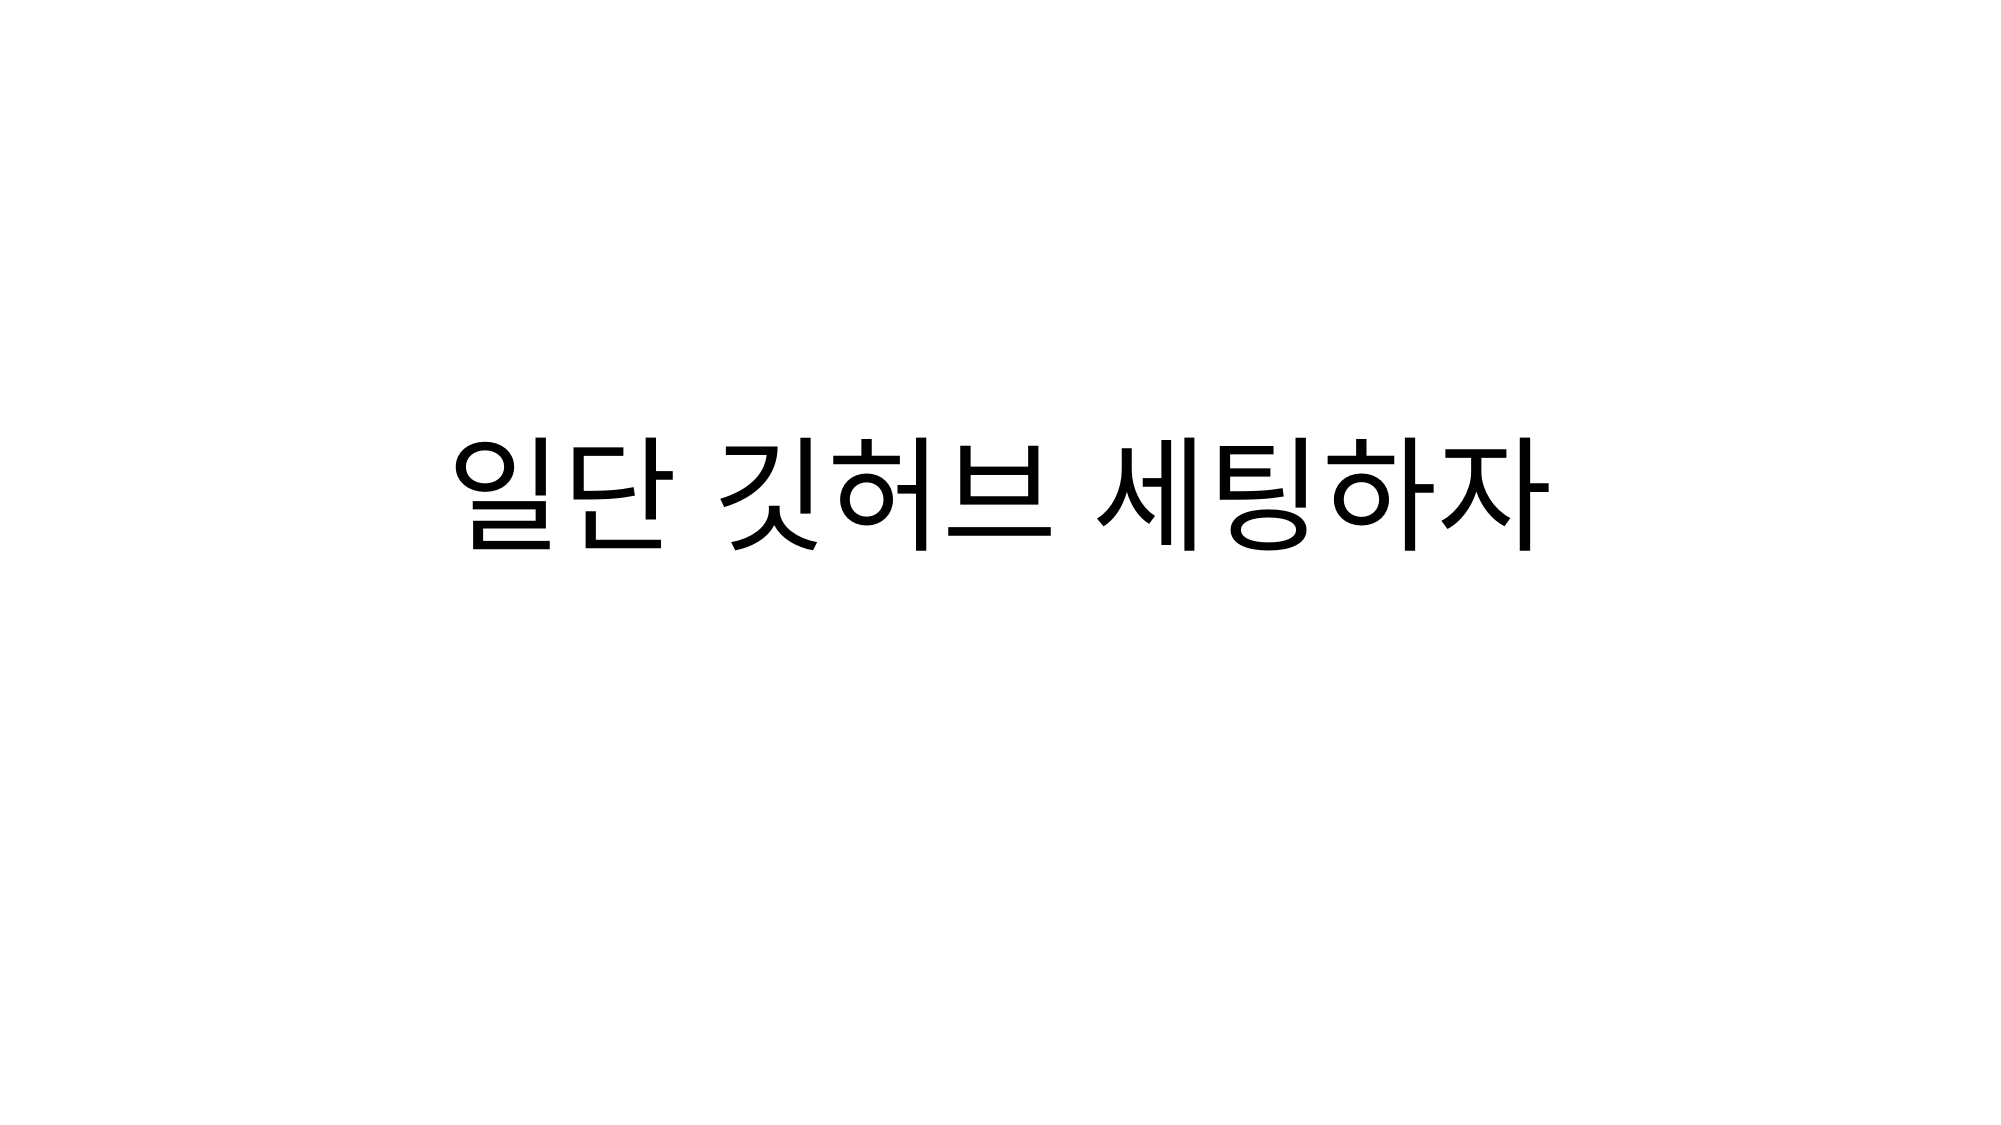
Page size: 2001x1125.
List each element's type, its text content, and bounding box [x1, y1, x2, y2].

title 일단 깃허브 세팅하자 [249, 184, 1750, 576]
